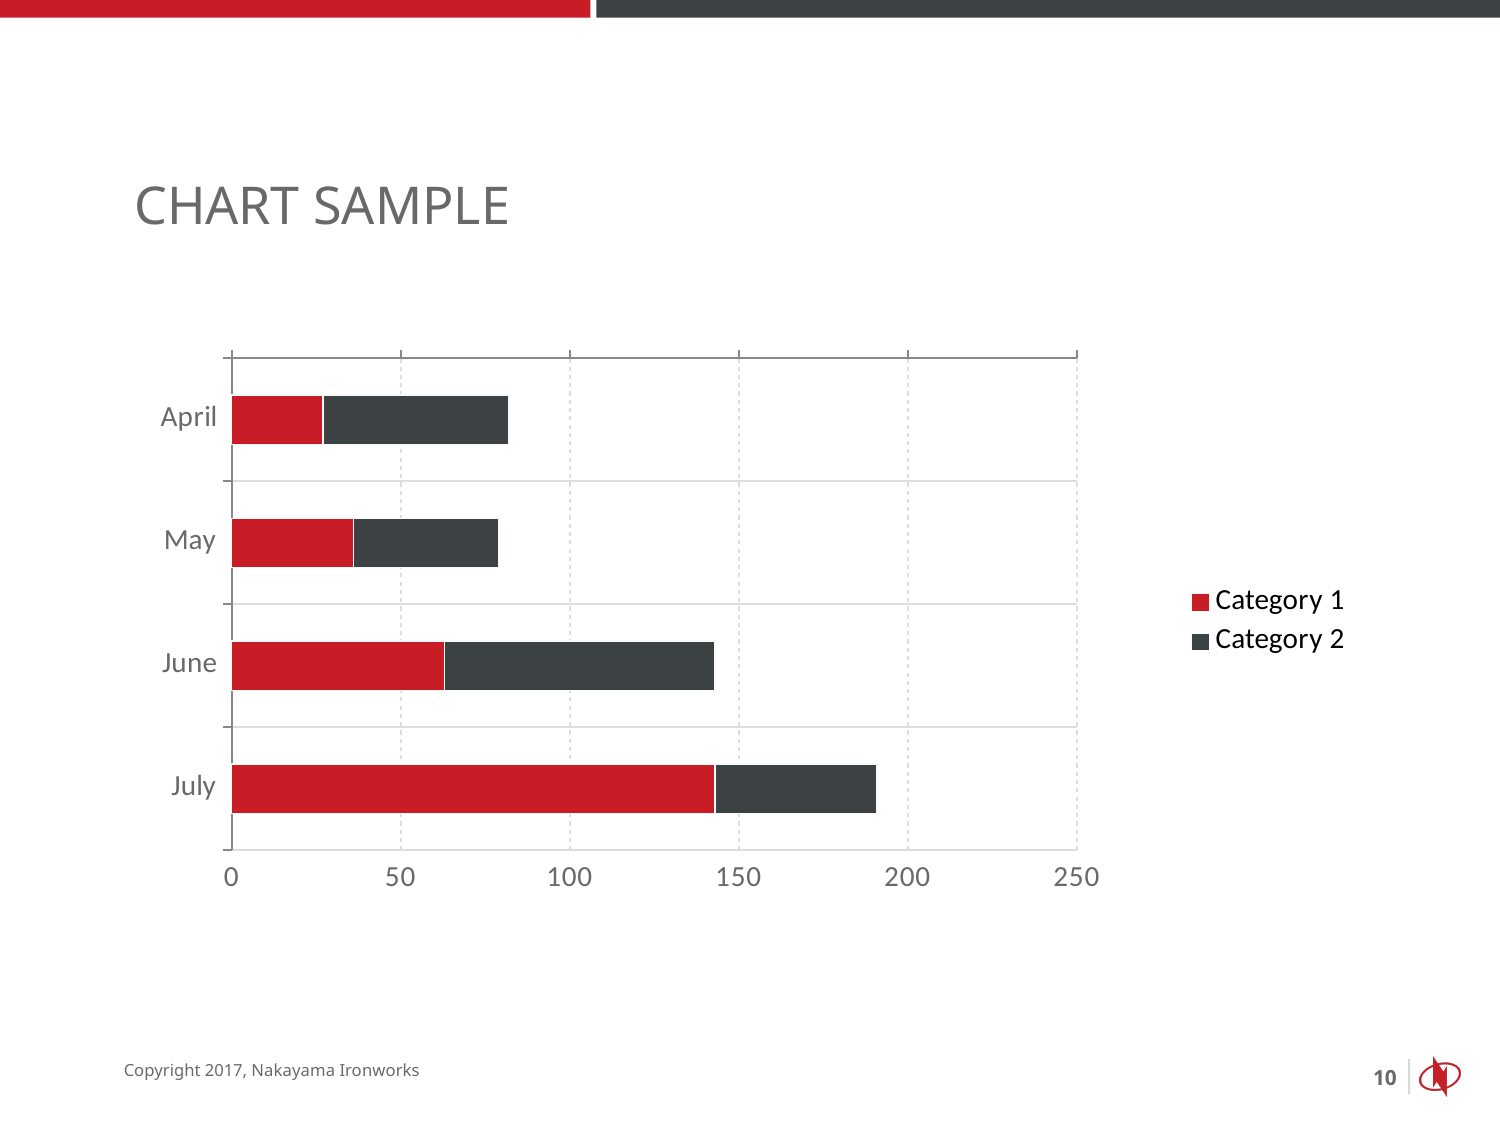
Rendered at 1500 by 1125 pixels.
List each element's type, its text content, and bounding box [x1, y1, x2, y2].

chart [138, 322, 1418, 914]
picture [1418, 1056, 1461, 1097]
text_box [0, 0, 591, 18]
text_box CHART SAMPLE [134, 172, 1285, 235]
text_box [596, 0, 1500, 18]
text_box 10 [1365, 1056, 1404, 1097]
text_box Copyright 2017, Nakayama Ironworks [116, 1052, 428, 1088]
